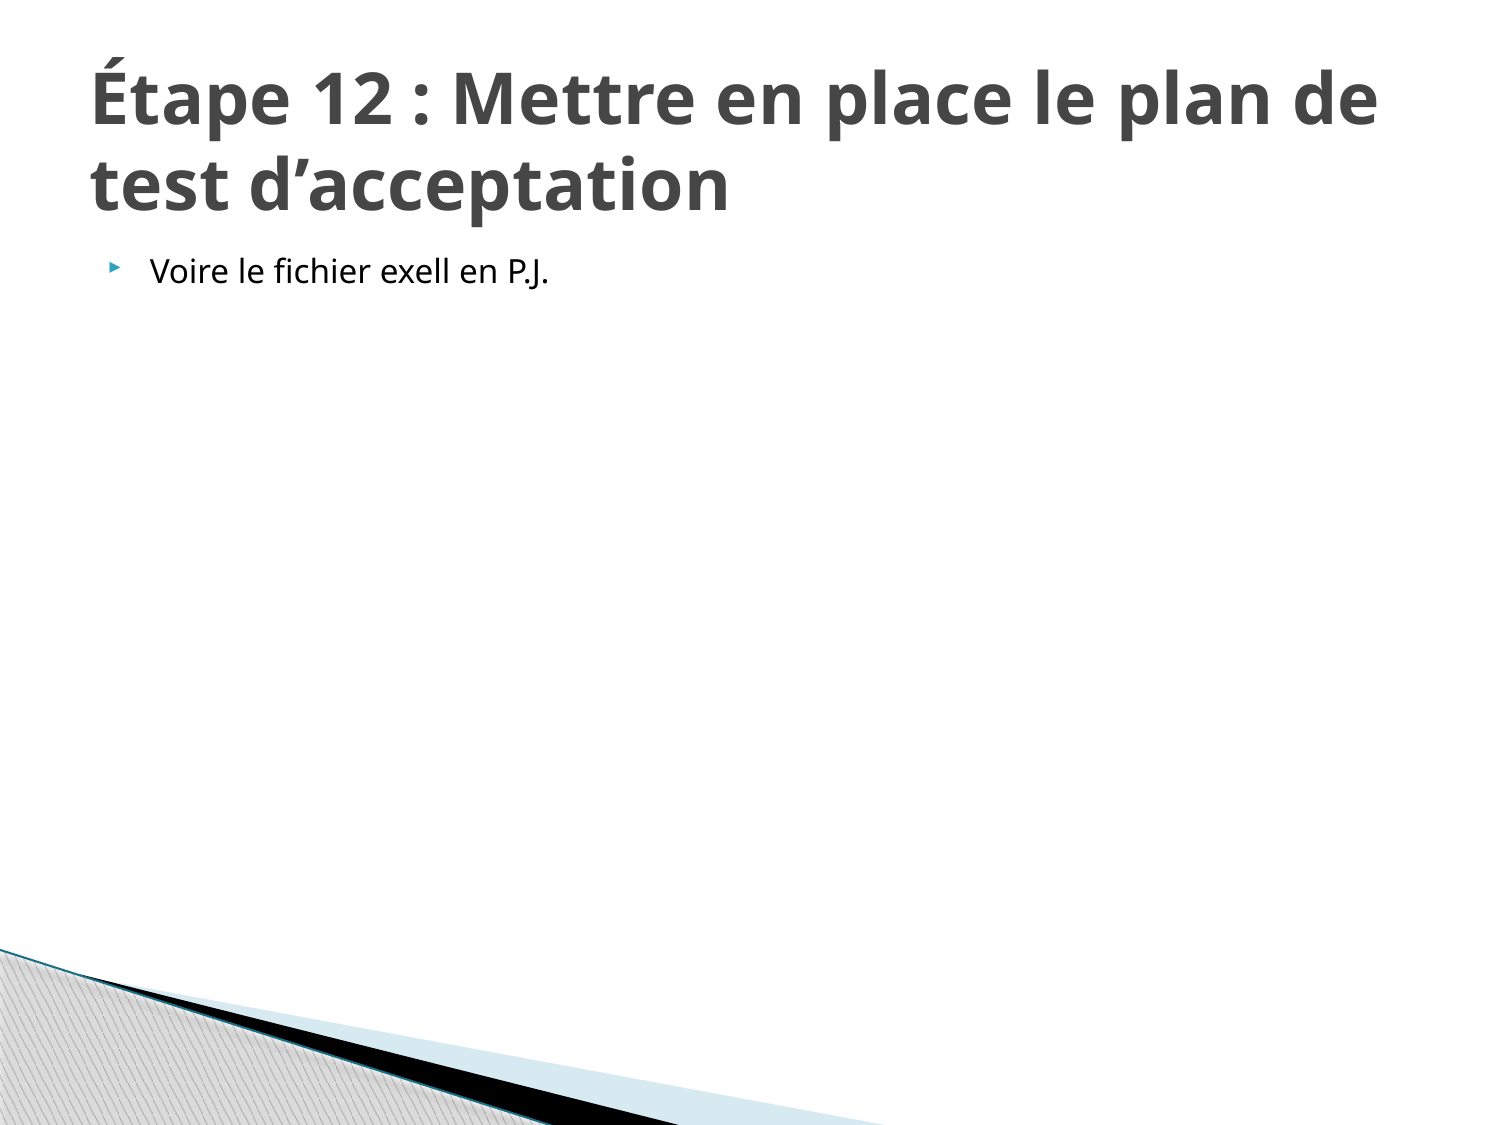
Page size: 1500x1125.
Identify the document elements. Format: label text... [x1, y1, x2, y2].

list Voire le fichier exell en P.J. [75, 243, 1425, 986]
title Étape 12 : Mettre en place le plan de test d’acceptation [75, 45, 1425, 233]
